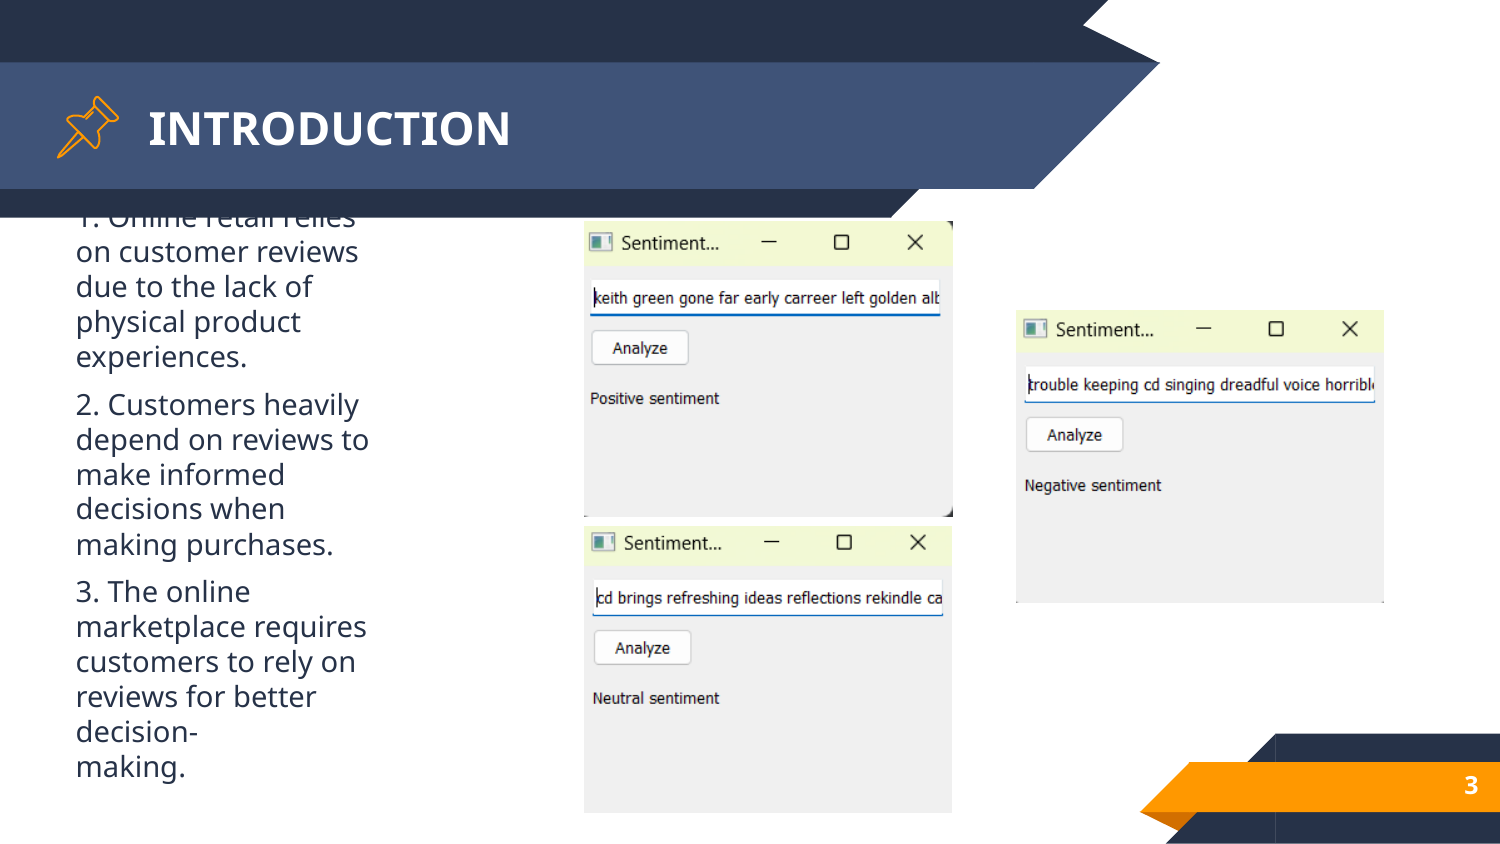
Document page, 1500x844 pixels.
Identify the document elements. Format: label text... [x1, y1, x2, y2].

picture [1015, 310, 1384, 603]
picture [583, 525, 952, 813]
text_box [57, 96, 119, 158]
slide_number 3 [1249, 760, 1494, 813]
title INTRODUCTION [133, 64, 1035, 190]
list 1. Online retail relies on customer reviews due to the lack of physical product experiences. 2. Customers heavily depend on reviews to make informed decisions when making purchases. 3. The online marketplace requires customers to rely on reviews for better decision-making. [48, 221, 398, 813]
picture [583, 221, 954, 517]
